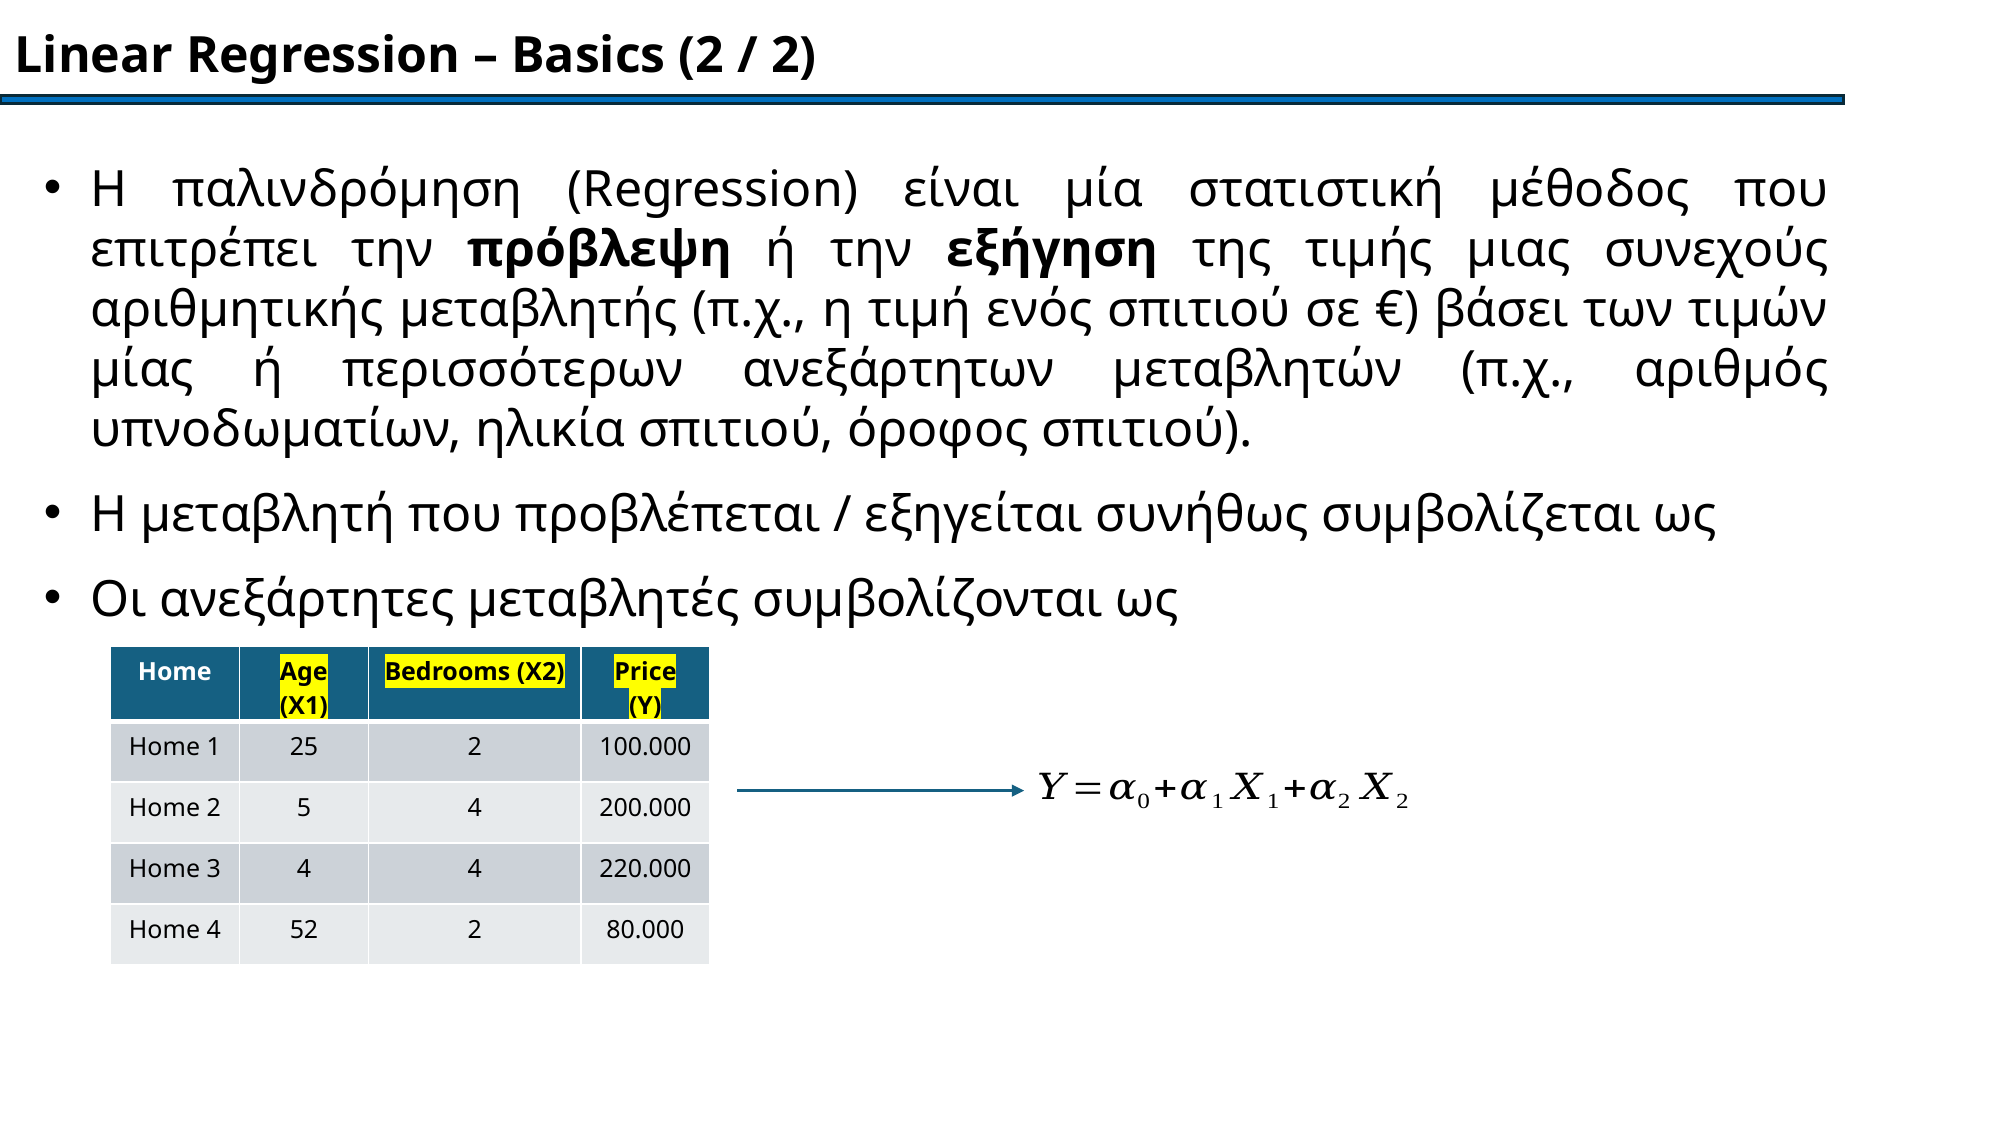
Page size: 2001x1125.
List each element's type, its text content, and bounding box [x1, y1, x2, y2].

table_cell 52 [240, 905, 368, 964]
table_cell 4 [240, 844, 368, 903]
table_cell 4 [369, 844, 580, 903]
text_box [0, 15, 1844, 104]
table_cell 5 [240, 783, 368, 842]
table_cell 200.000 [582, 783, 709, 842]
table_cell Home 4 [111, 905, 239, 964]
table_cell 220.000 [582, 844, 709, 903]
table_cell 2 [369, 724, 580, 781]
table_header Home [111, 647, 239, 719]
table_cell 80.000 [582, 905, 709, 964]
table_cell Home 2 [111, 783, 239, 842]
table_cell Home 3 [111, 844, 239, 903]
table_cell 4 [369, 783, 580, 842]
table_cell 2 [369, 905, 580, 964]
table_header Price (Y) [582, 647, 709, 719]
table_cell 25 [240, 724, 368, 781]
table_cell Home 1 [111, 724, 239, 781]
table_header Bedrooms (X2) [369, 647, 580, 719]
table_cell 100.000 [582, 724, 709, 781]
table_header Age (X1) [240, 647, 368, 719]
